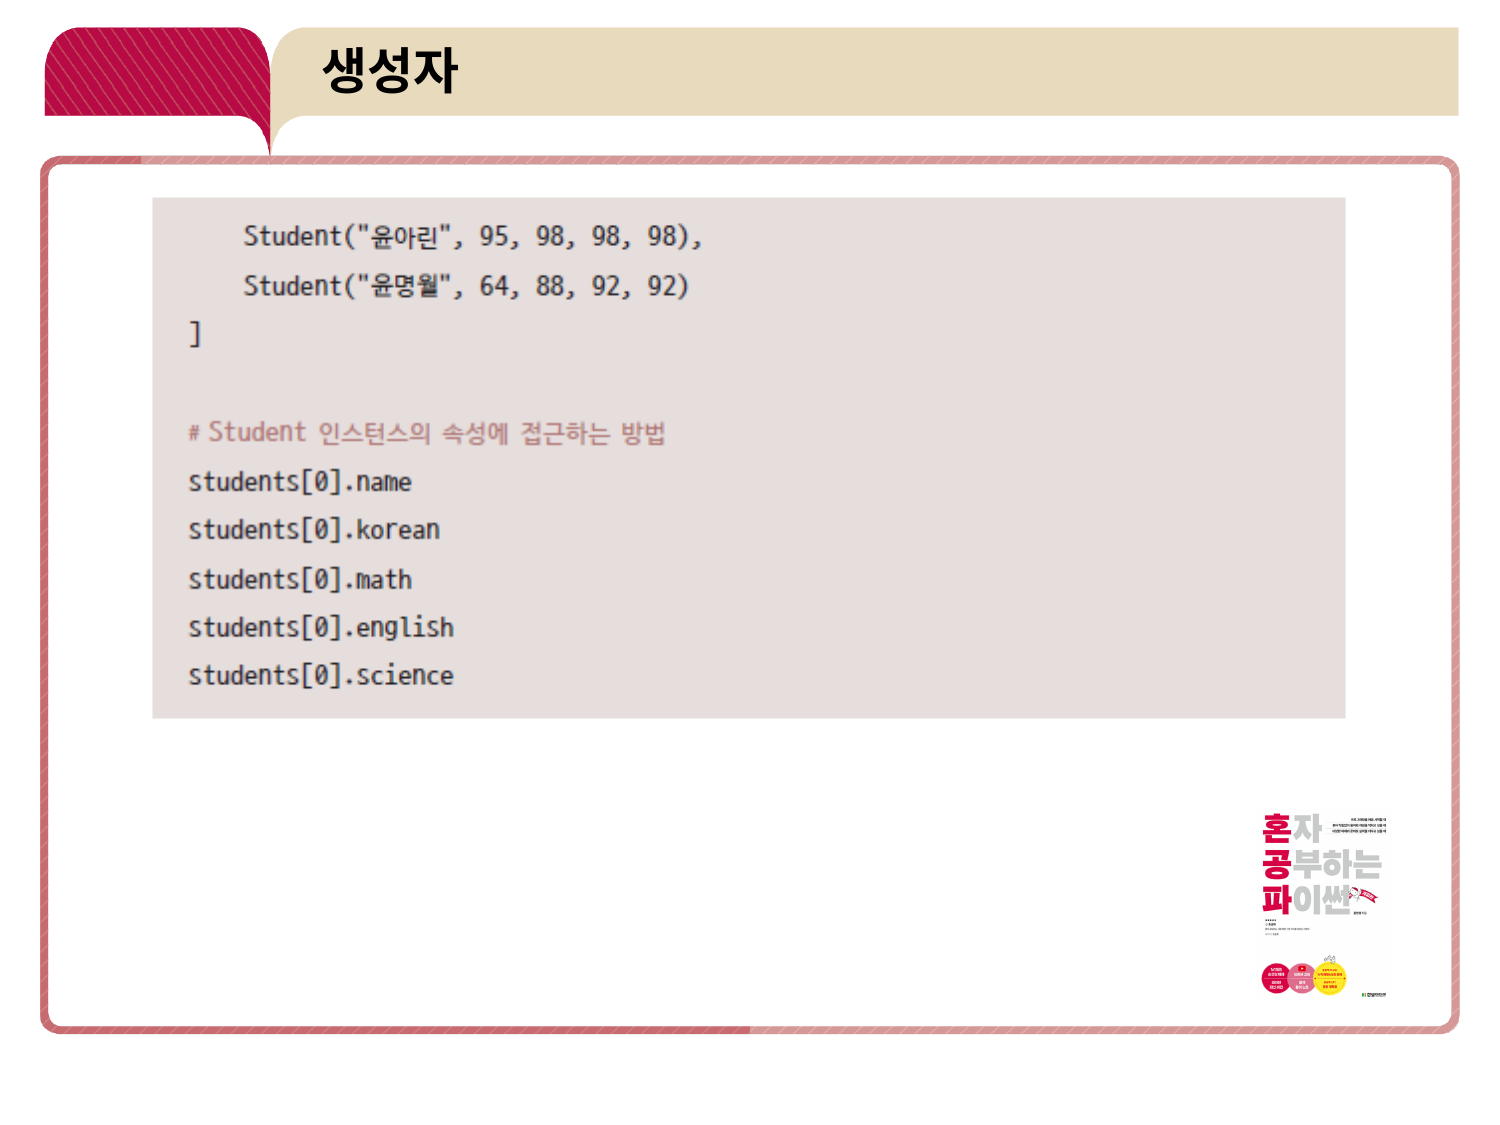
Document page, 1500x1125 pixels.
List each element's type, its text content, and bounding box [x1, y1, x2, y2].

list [143, 196, 1356, 729]
title 생성자 [306, 42, 1385, 105]
picture [0, 0, 1500, 1043]
